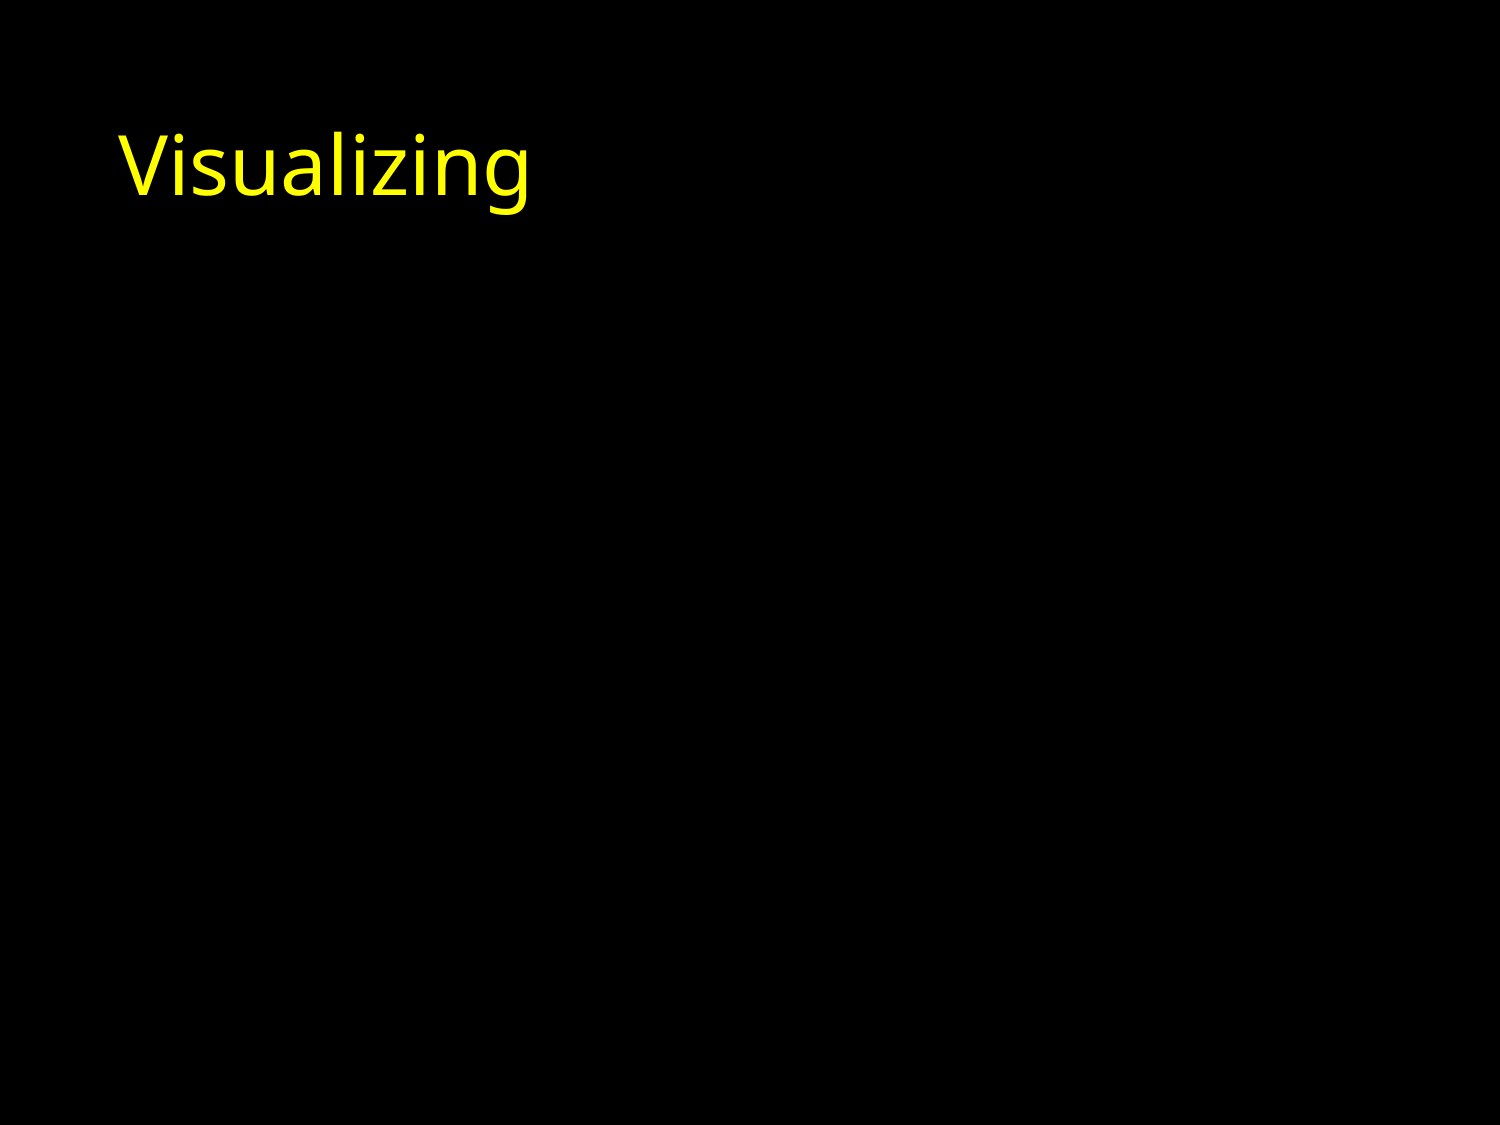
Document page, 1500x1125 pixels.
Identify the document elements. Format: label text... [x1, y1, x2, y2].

title Visualizing [103, 59, 1397, 278]
